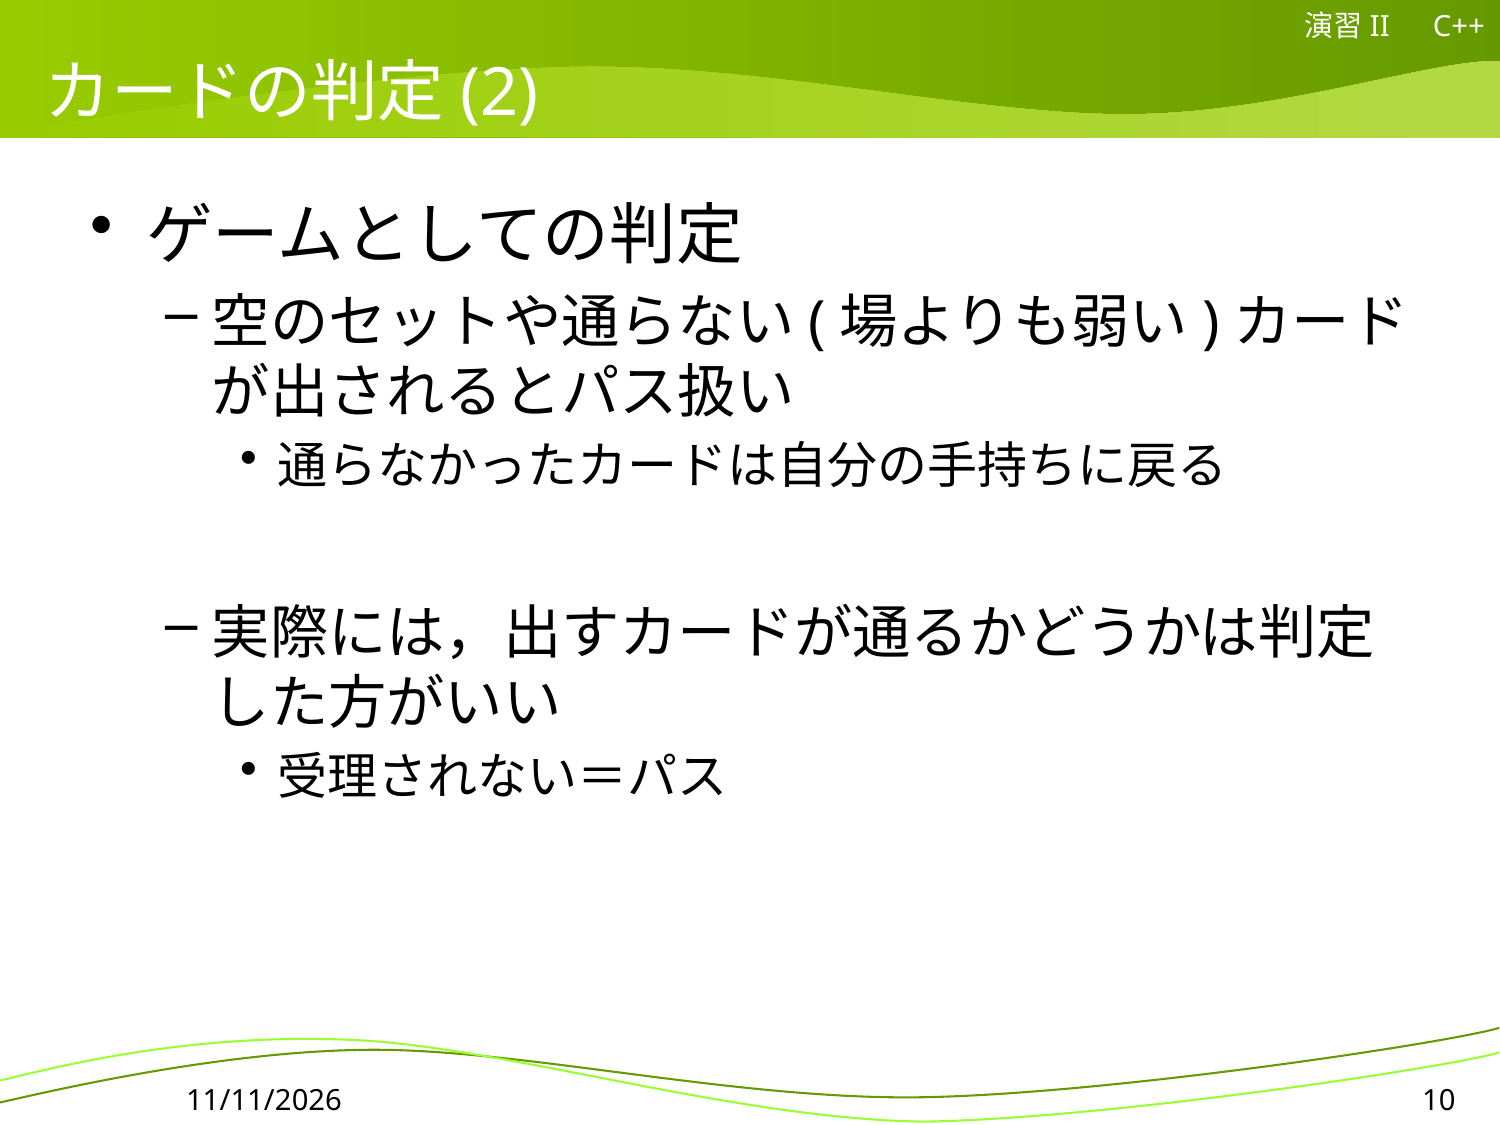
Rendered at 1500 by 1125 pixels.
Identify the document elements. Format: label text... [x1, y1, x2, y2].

title カードの判定(2) [29, 42, 1471, 135]
footer 演習II C++ [1025, 0, 1500, 33]
list ゲームとしての判定 空のセットや通らない(場よりも弱い)カードが出されるとパス扱い 通らなかったカードは自分の手持ちに戻る 実際には，出すカードが通るかどうかは判定した方がいい 受理されない＝パス [75, 184, 1425, 1005]
slide_number 10 [1120, 1073, 1471, 1106]
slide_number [171, 1073, 522, 1106]
